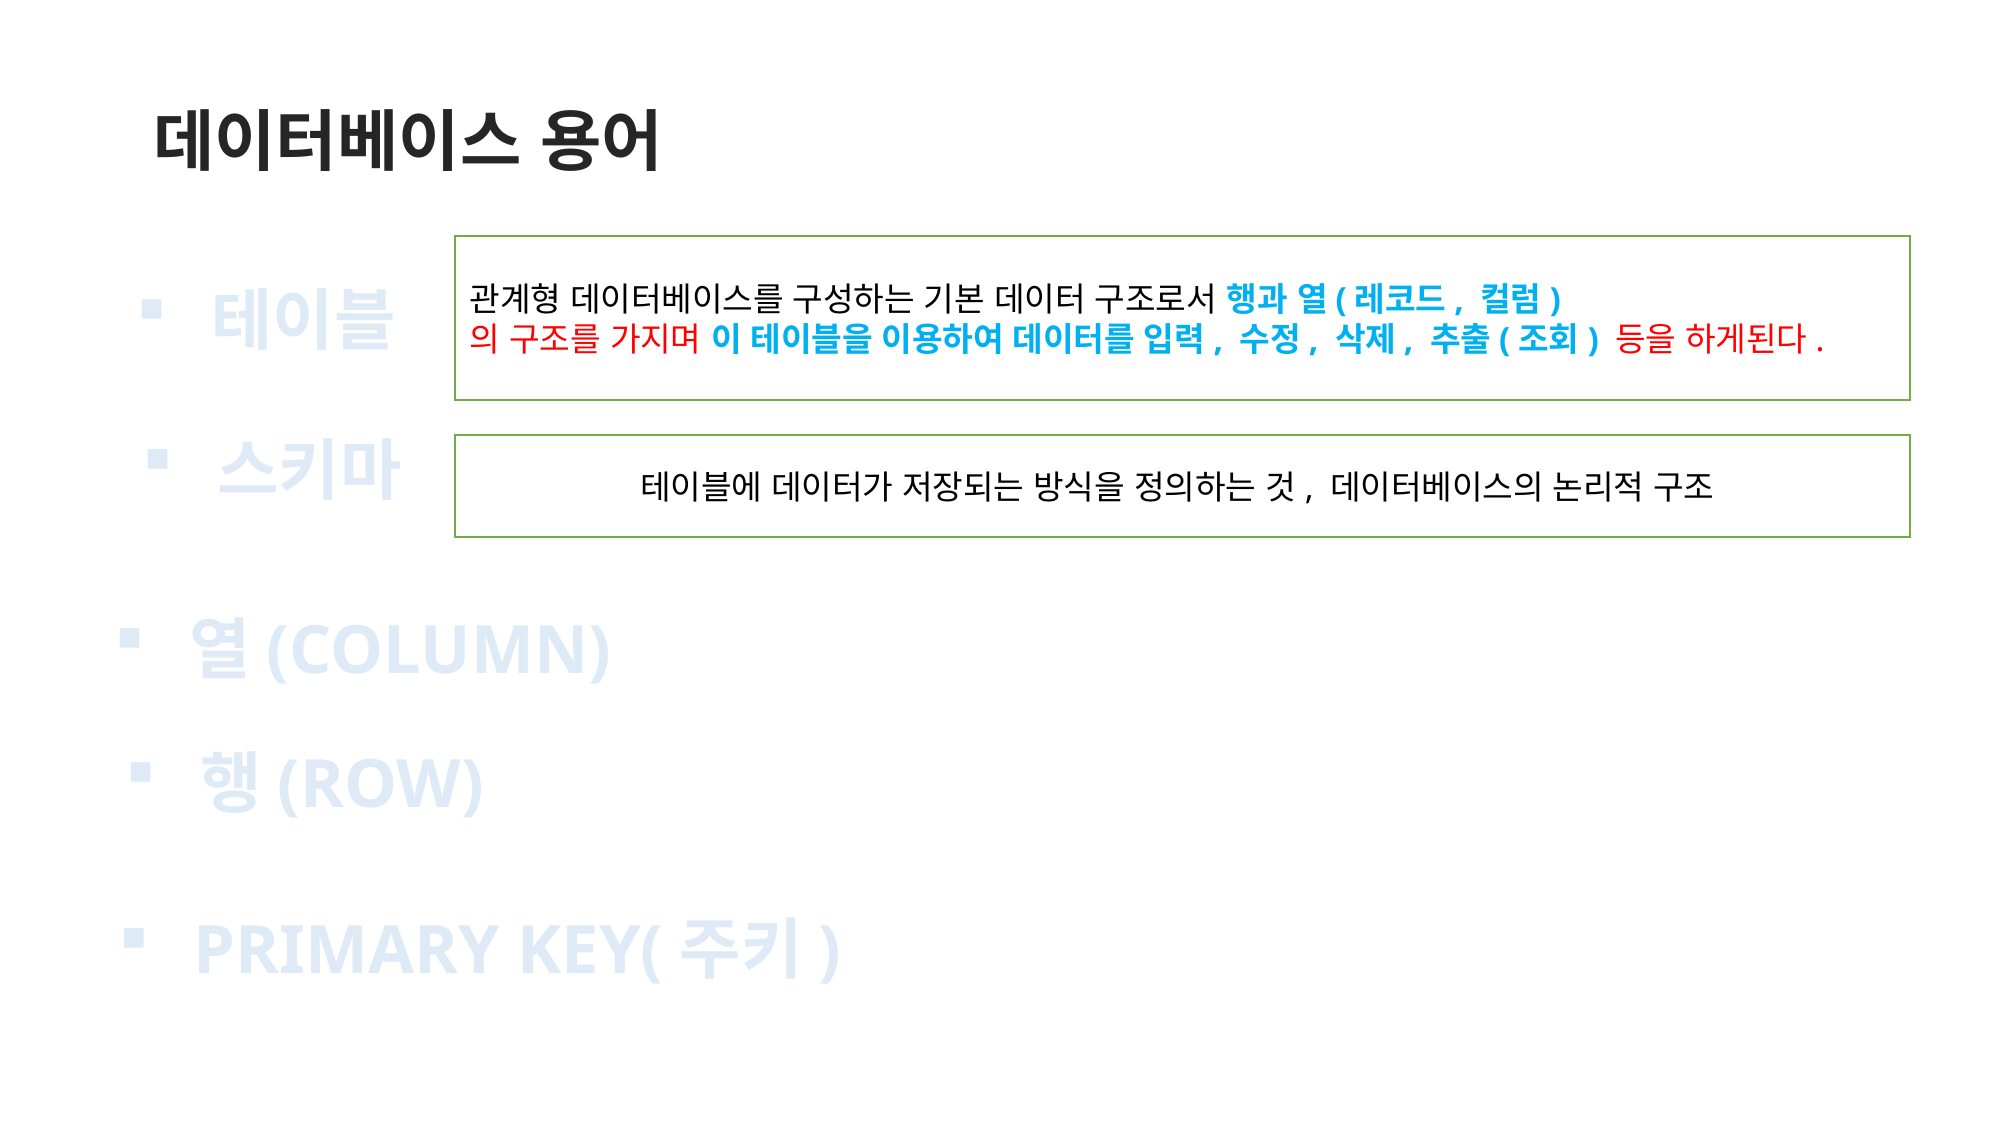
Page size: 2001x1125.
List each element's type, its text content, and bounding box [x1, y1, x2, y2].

text_box PRIMARY KEY(주키) [103, 899, 857, 995]
text_box 행(ROW) [110, 733, 500, 829]
text_box 데이터베이스 용어 [138, 91, 679, 187]
text_box 열(COLUMN) [99, 599, 627, 695]
text_box 테이블에 데이터가 저장되는 방식을 정의하는 것, 데이터베이스의 논리적 구조 [454, 434, 1911, 538]
text_box 관계형 데이터베이스를 구성하는 기본 데이터 구조로서 행과 열(레코드, 컬럼) 의 구조를 가지며 이 테이블을 이용하여 데이터를 입력, 수정, 삭제, 추출(조회) 등을 하게된다. [454, 235, 1911, 401]
text_box 스키마 [127, 420, 483, 516]
text_box 테이블 [121, 270, 411, 366]
